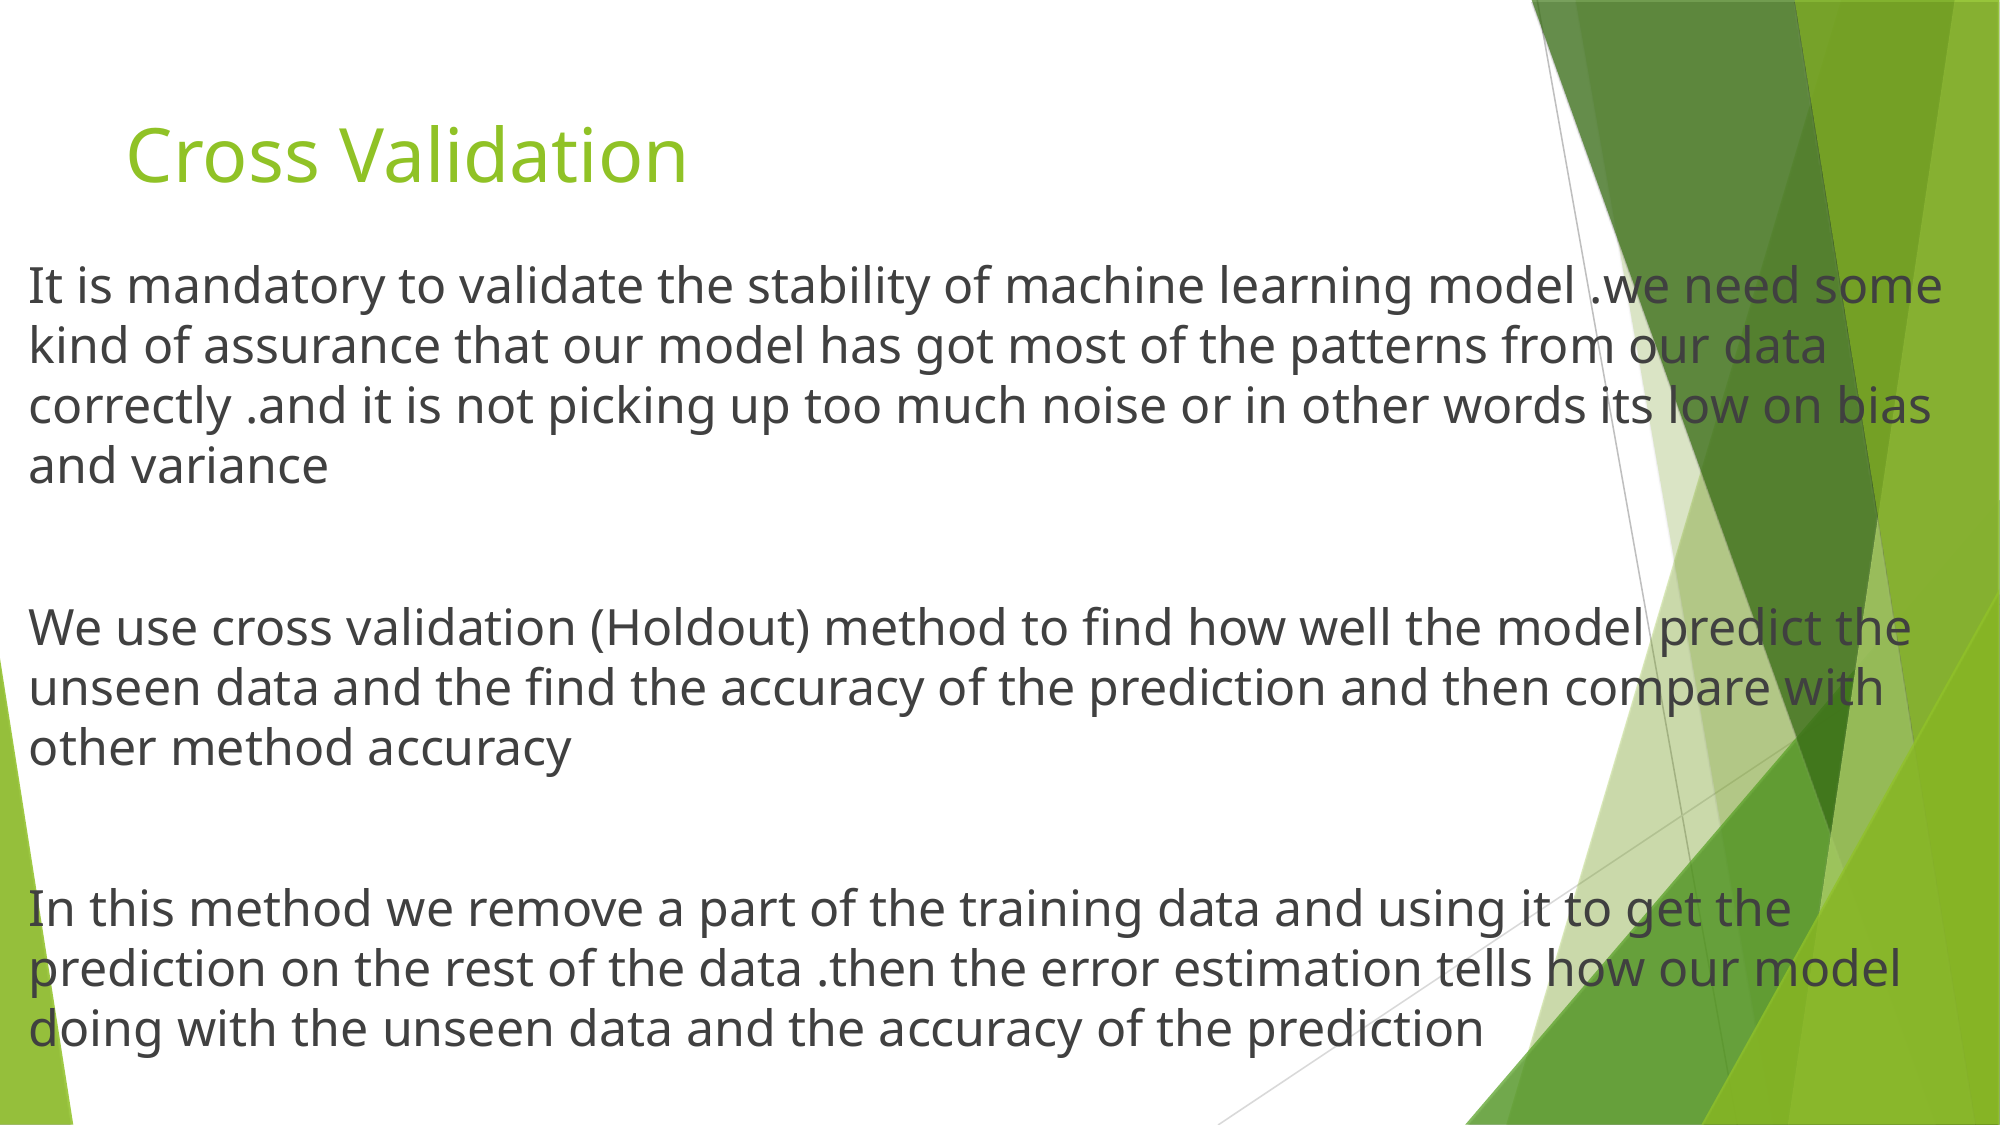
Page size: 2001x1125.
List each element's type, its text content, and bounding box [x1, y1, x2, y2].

text_box Cross Validation [111, 99, 1521, 179]
text_box It is mandatory to validate the stability of machine learning model .we need some kind of assurance that our model has got most of the patterns from our data correctly .and it is not picking up too much noise or in other words its low on bias and variance We use cross validation (Holdout) method to find how well the model predict the unseen data and the find the accuracy of the prediction and then compare with other method accuracy In this method we remove a part of the training data and using it to get the prediction on the rest of the data .then the error estimation tells how our model doing with the unseen data and the accuracy of the prediction [14, 179, 2000, 1125]
